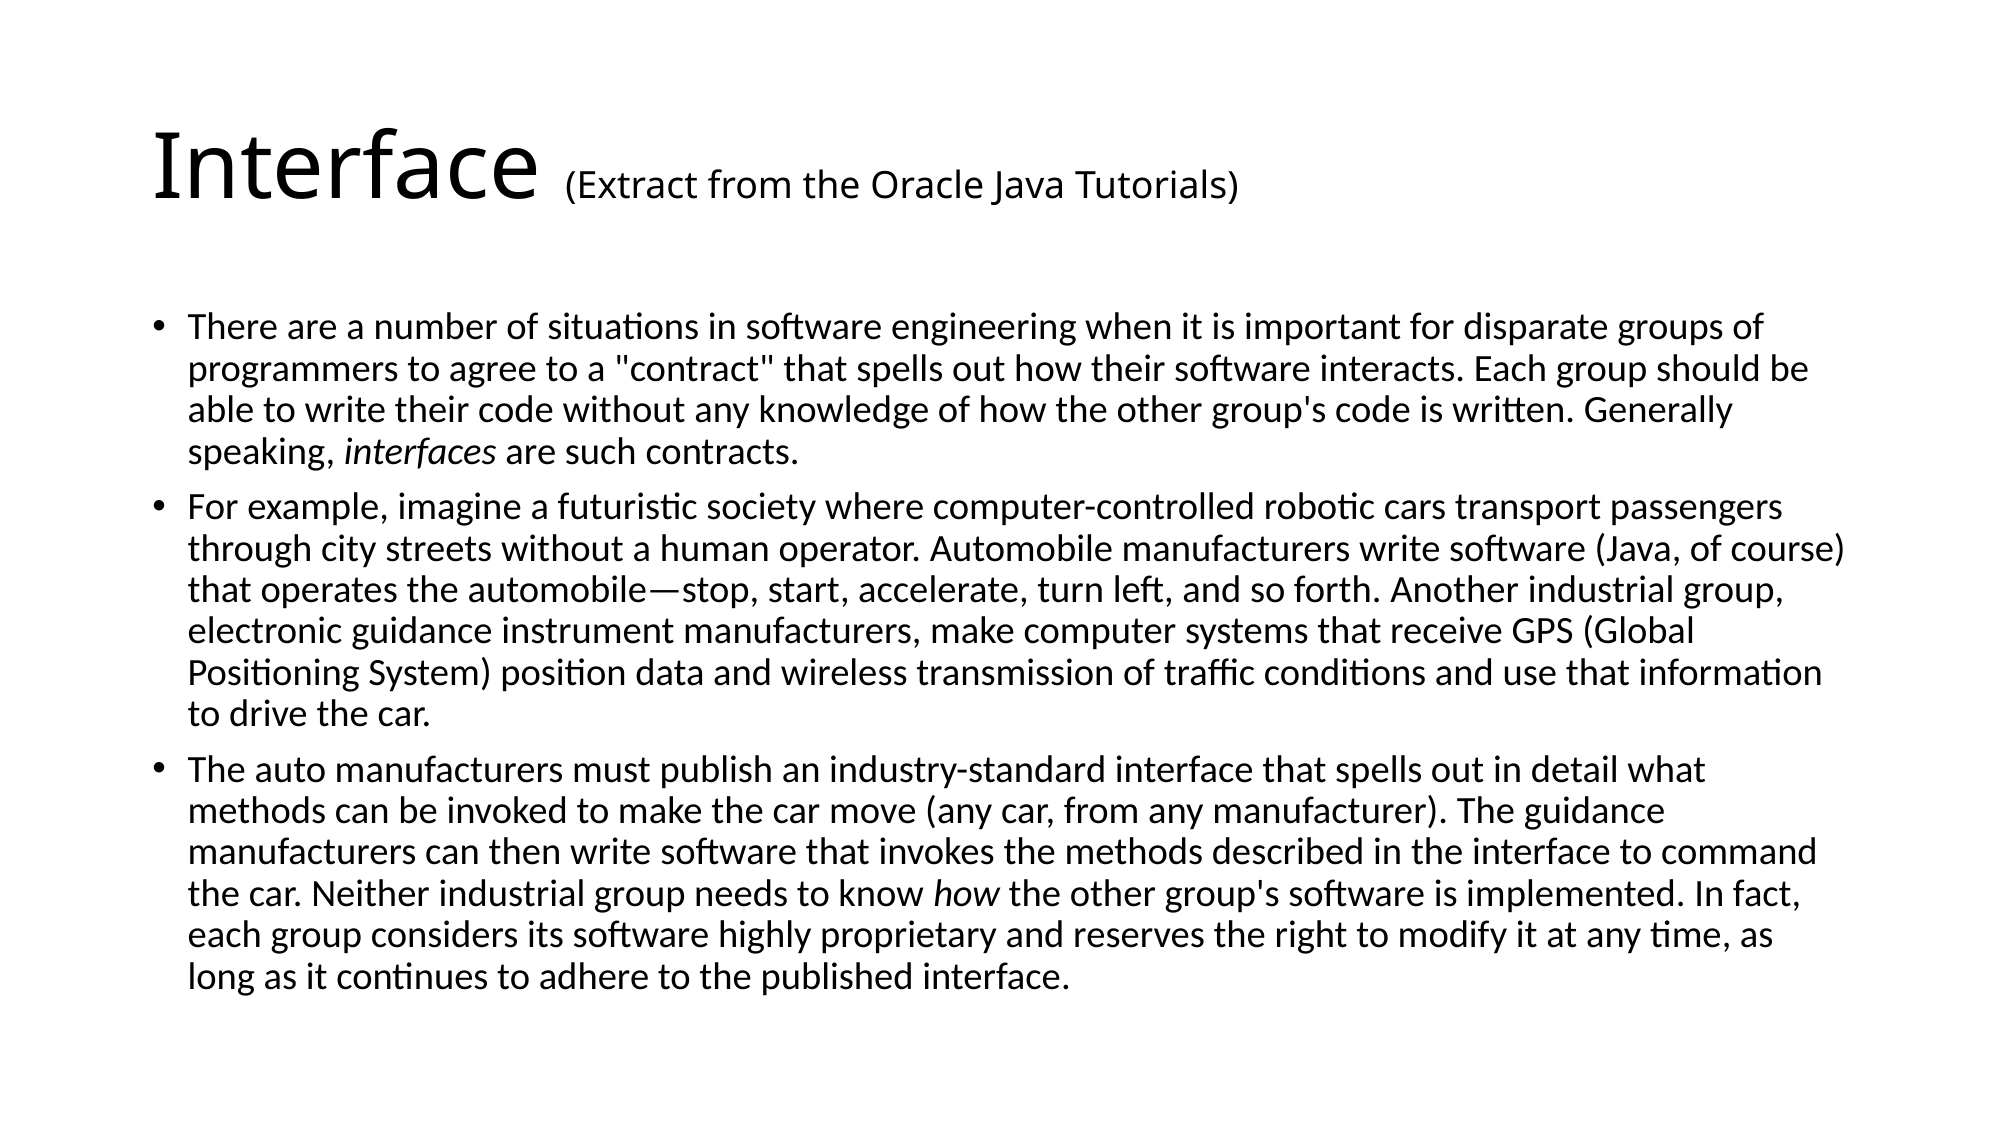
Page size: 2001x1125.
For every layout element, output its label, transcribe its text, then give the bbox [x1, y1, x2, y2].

list There are a number of situations in software engineering when it is important for disparate groups of programmers to agree to a "contract" that spells out how their software interacts. Each group should be able to write their code without any knowledge of how the other group's code is written. Generally speaking, interfaces are such contracts. For example, imagine a futuristic society where computer-controlled robotic cars transport passengers through city streets without a human operator. Automobile manufacturers write software (Java, of course) that operates the automobile—stop, start, accelerate, turn left, and so forth. Another industrial group, electronic guidance instrument manufacturers, make computer systems that receive GPS (Global Positioning System) position data and wireless transmission of traffic conditions and use that information to drive the car. The auto manufacturers must publish an industry-standard interface that spells out in detail what methods can be invoked to make the car move (any car, from any manufacturer). The guidance manufacturers can then write software that invokes the methods described in the interface to command the car. Neither industrial group needs to know how the other group's software is implemented. In fact, each group considers its software highly proprietary and reserves the right to modify it at any time, as long as it continues to adhere to the published interface. [137, 299, 1863, 1014]
title Interface (Extract from the Oracle Java Tutorials) [137, 59, 1863, 278]
